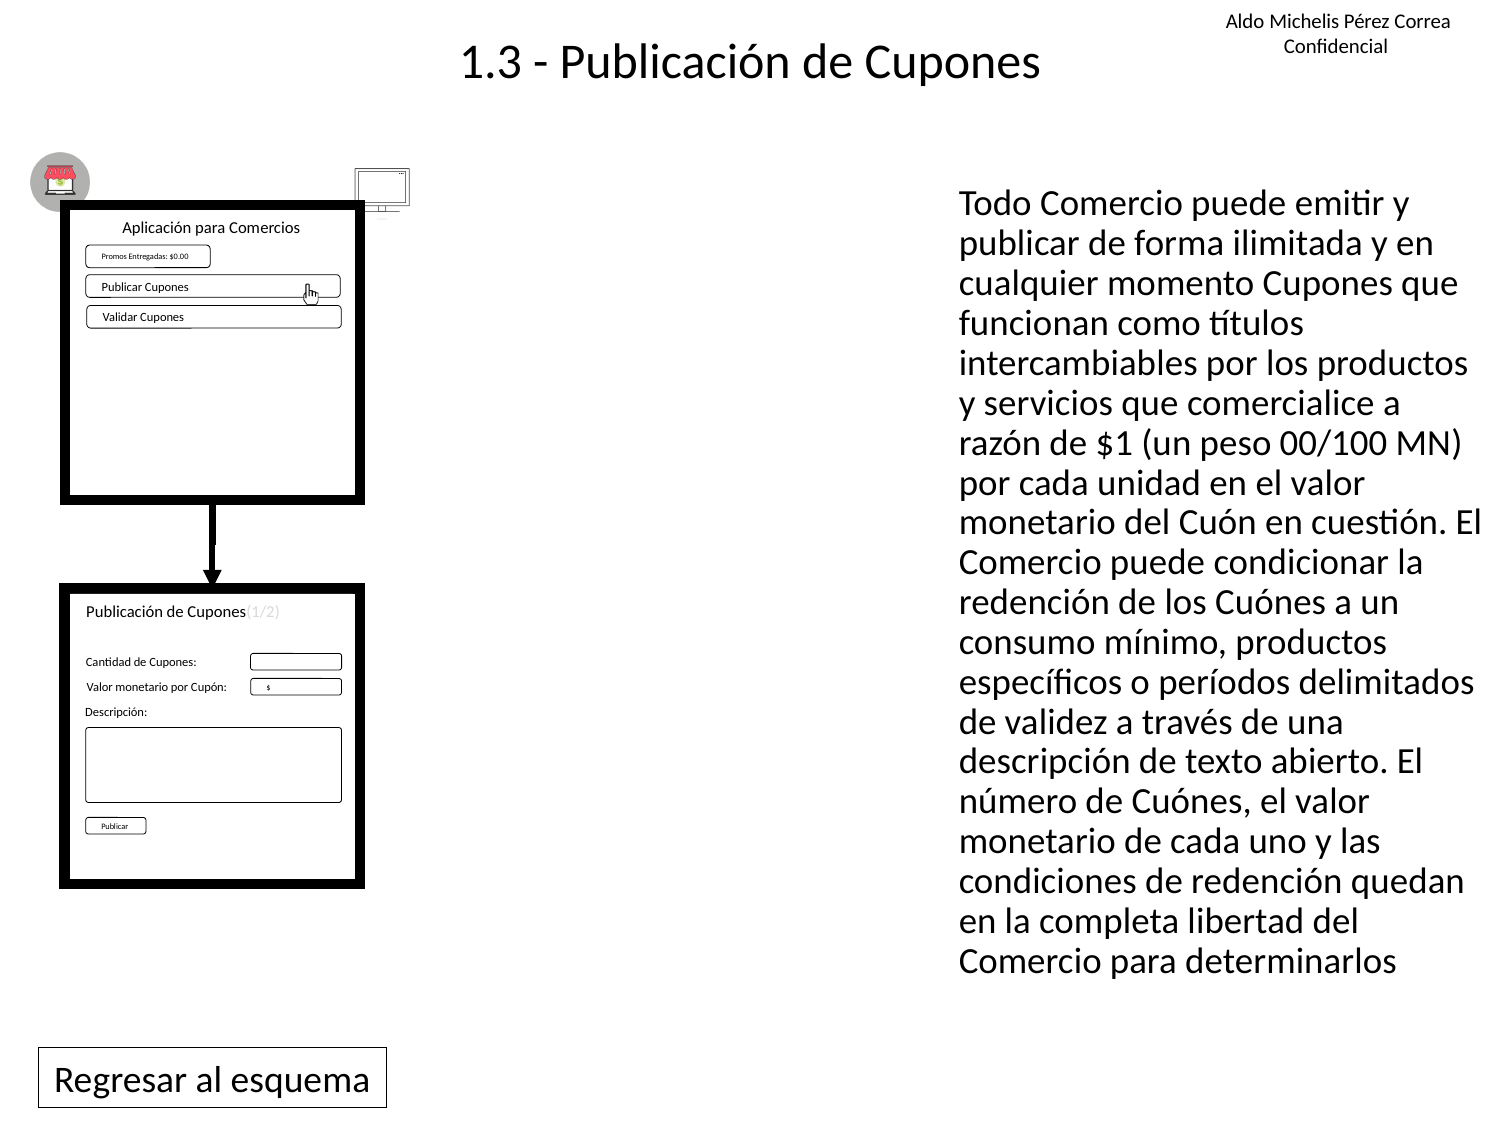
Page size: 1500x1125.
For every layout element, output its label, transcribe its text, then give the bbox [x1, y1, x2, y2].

text_box Cantidad de Cupones: [70, 646, 212, 677]
text_box [64, 588, 361, 885]
text_box 1.3 - Publicación de Cupones [0, 21, 1500, 117]
text_box Validar Cupones [85, 304, 343, 330]
text_box Todo Comercio puede emitir y publicar de forma ilimitada y en cualquier momento Cupones que funcionan como títulos intercambiables por los productos y servicios que comercialice a razón de $1 (un peso 00/100 MN) por cada unidad en el valor monetario del Cuón en cuestión. El Comercio puede condicionar la redención de los Cuónes a un consumo mínimo, productos específicos o períodos delimitados de validez a través de una descripción de texto abierto. El número de Cuónes, el valor monetario de cada uno y las condiciones de redención quedan en la completa libertad del Comercio para determinarlos [943, 176, 1500, 1008]
text_box Publicación de Cupones(1/2) [71, 593, 354, 629]
text_box [84, 726, 343, 804]
text_box Valor monetario por Cupón: [71, 671, 242, 702]
text_box Aplicación para Comercios [67, 209, 356, 245]
picture [30, 152, 90, 212]
text_box [90, 204, 352, 209]
text_box Publicar Cupones [84, 273, 342, 299]
text_box [64, 212, 361, 501]
picture [352, 160, 412, 220]
text_box $ [249, 677, 343, 697]
text_box Aldo Michelis Pérez Correa Confidencial [1177, 0, 1500, 67]
picture [303, 283, 319, 305]
text_box Descripción: [70, 696, 163, 726]
text_box [249, 652, 343, 672]
text_box Regresar al esquema [38, 1047, 387, 1108]
text_box Promos Entregadas: $0.00 [84, 243, 212, 269]
text_box Publicar [84, 816, 148, 836]
